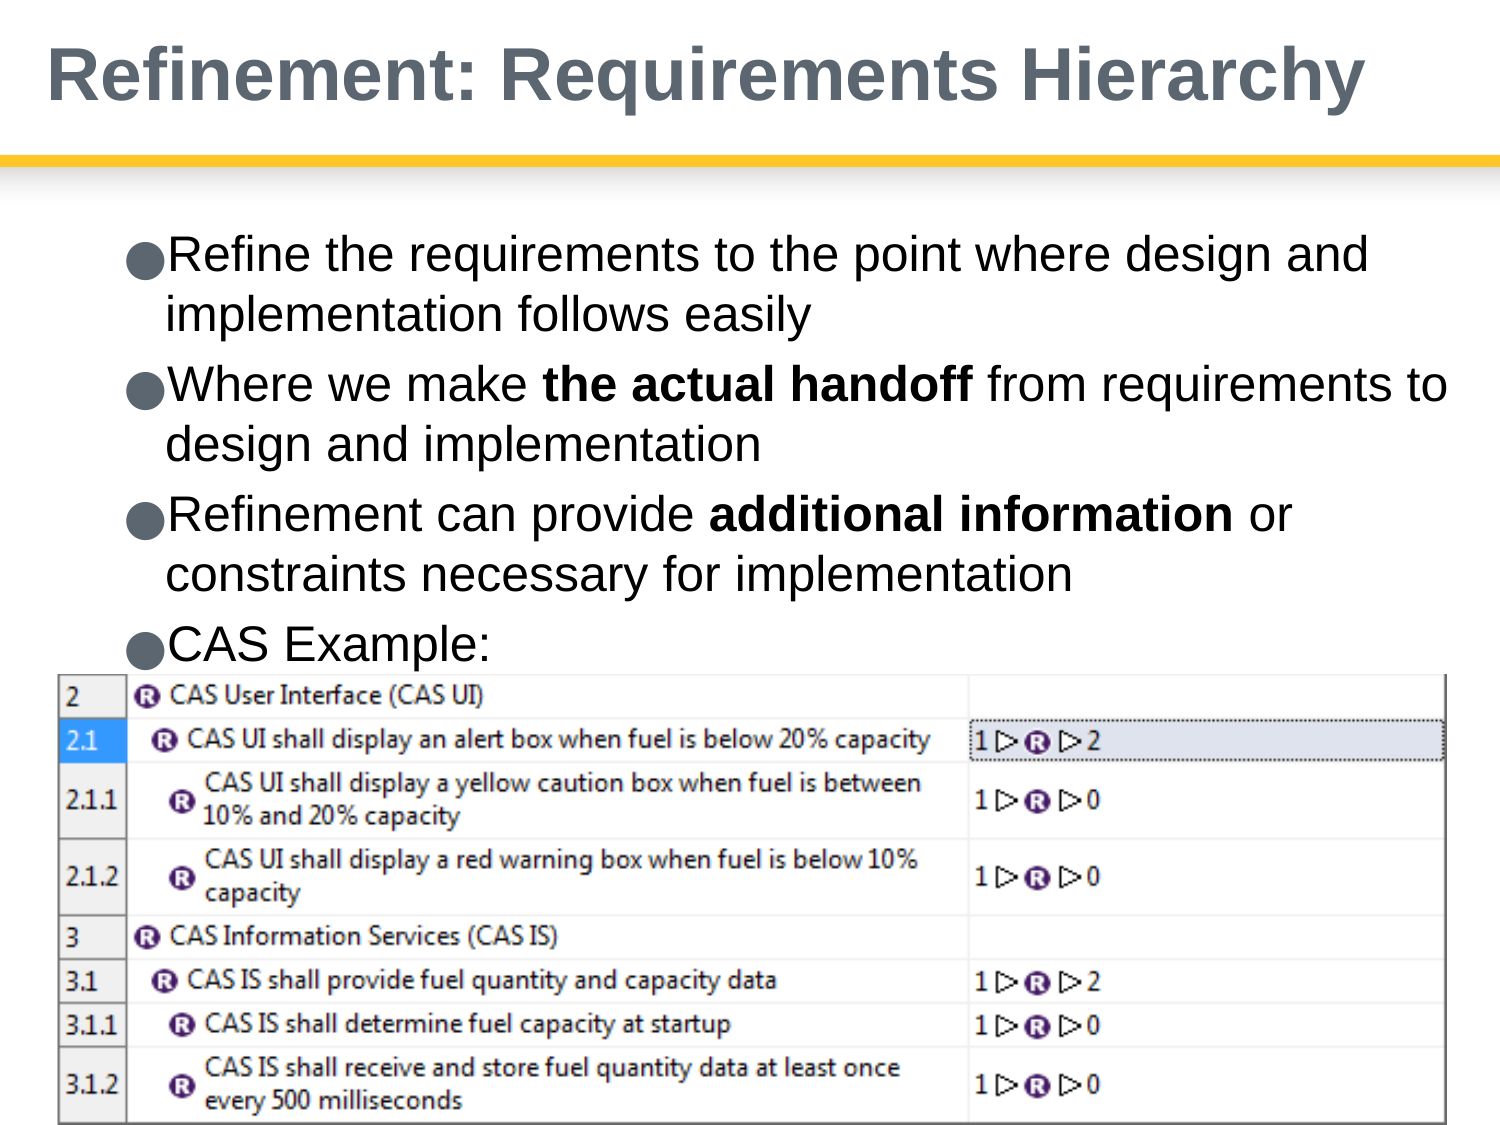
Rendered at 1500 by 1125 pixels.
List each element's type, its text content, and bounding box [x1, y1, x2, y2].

picture [56, 674, 1447, 1125]
list Refine the requirements to the point where design and implementation follows easily Where we make the actual handoff from requirements to design and implementation Refinement can provide additional information or constraints necessary for implementation CAS Example: [32, 215, 1471, 1098]
title Refinement: Requirements Hierarchy [31, 0, 1460, 154]
